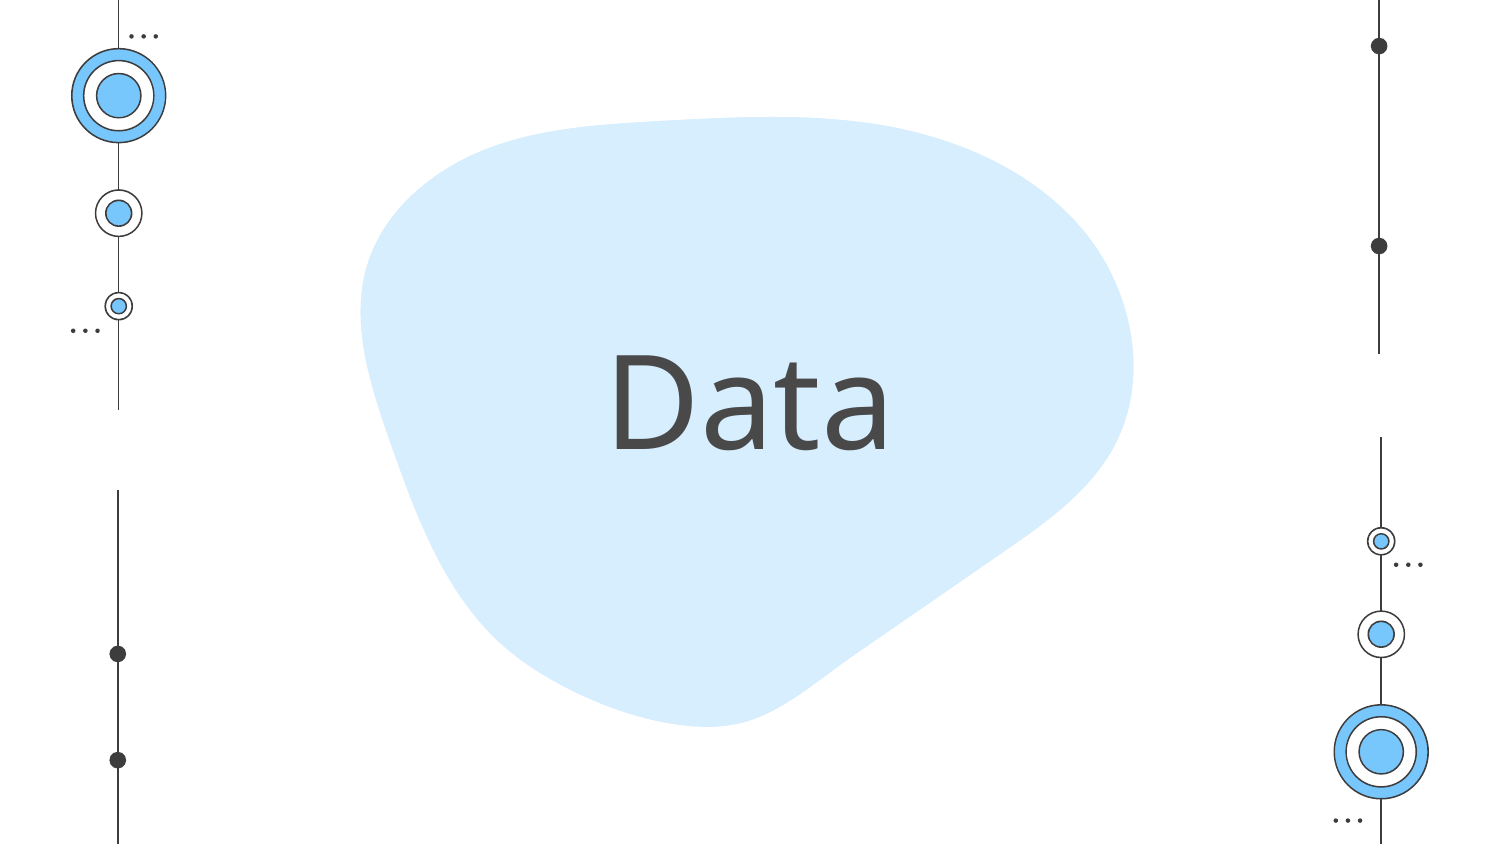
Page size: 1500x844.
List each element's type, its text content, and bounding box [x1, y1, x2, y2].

title Data [487, 330, 1013, 463]
